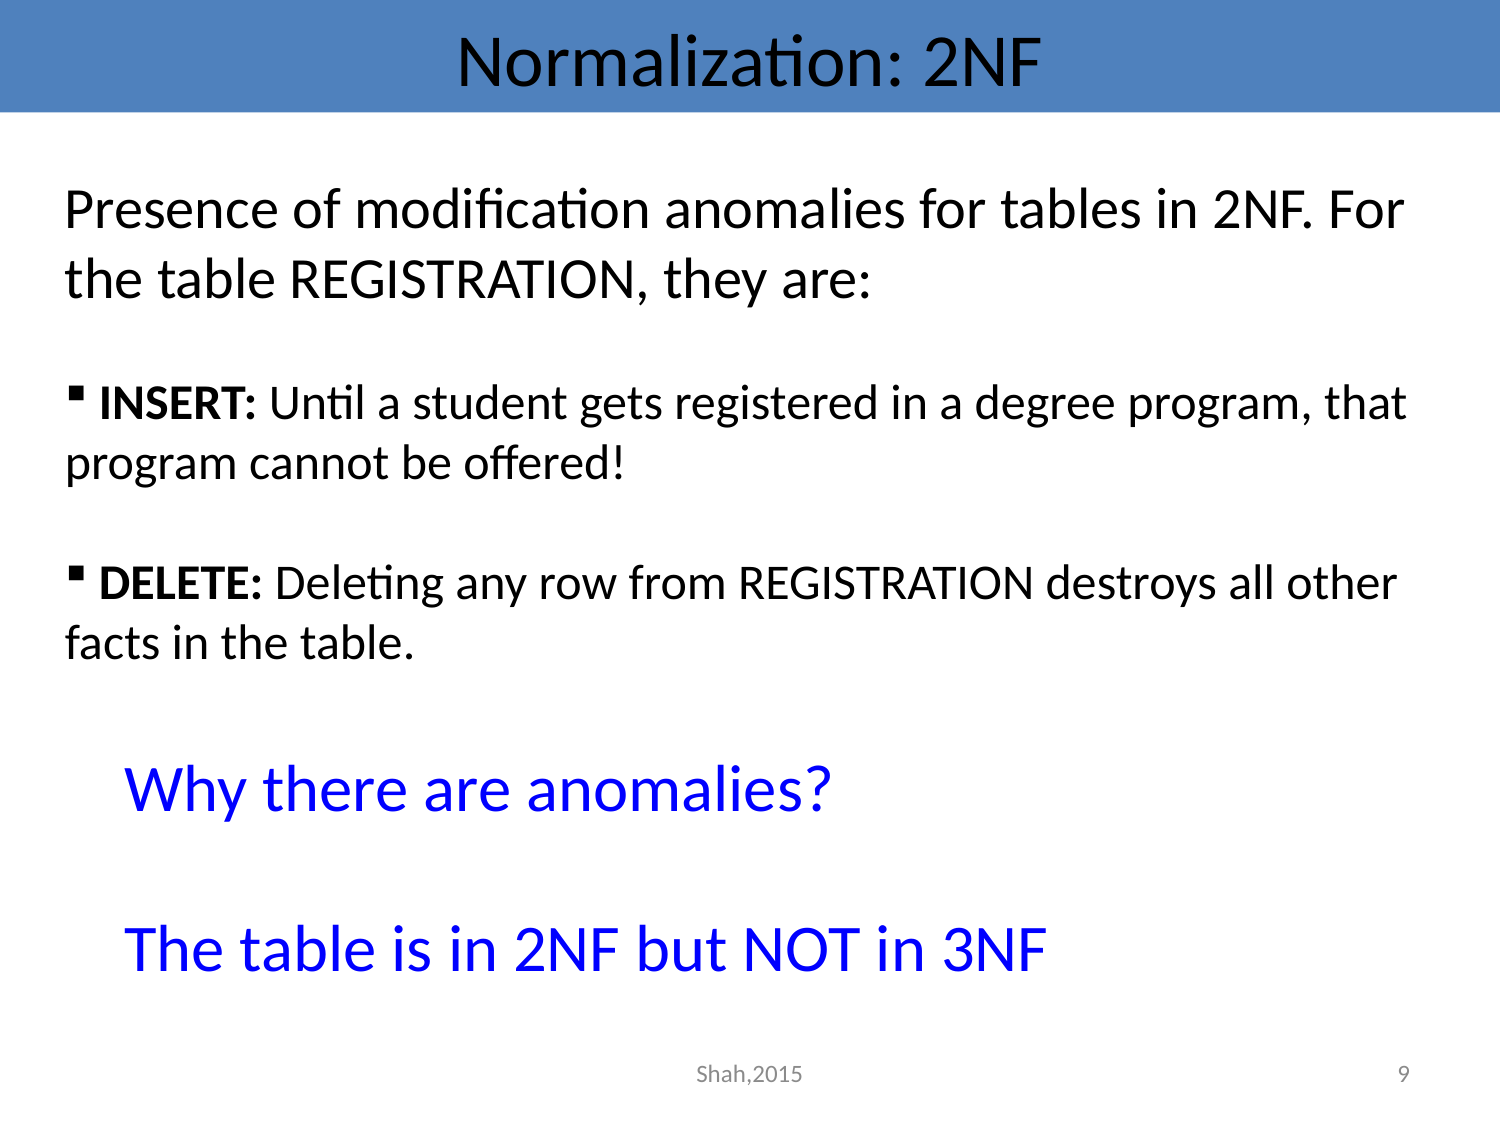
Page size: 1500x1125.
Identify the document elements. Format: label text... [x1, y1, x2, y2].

title Normalization: 2NF [0, 0, 1500, 113]
slide_number 9 [1074, 1042, 1425, 1103]
text_box Why there are anomalies? The table is in 2NF but NOT in 3NF [109, 737, 1064, 993]
text_box Presence of modification anomalies for tables in 2NF. For the table REGISTRATION, they are: INSERT: Until a student gets registered in a degree program, that program cannot be offered! DELETE: Deleting any row from REGISTRATION destroys all other facts in the table. [49, 162, 1463, 738]
footer Shah,2015 [512, 1042, 988, 1103]
